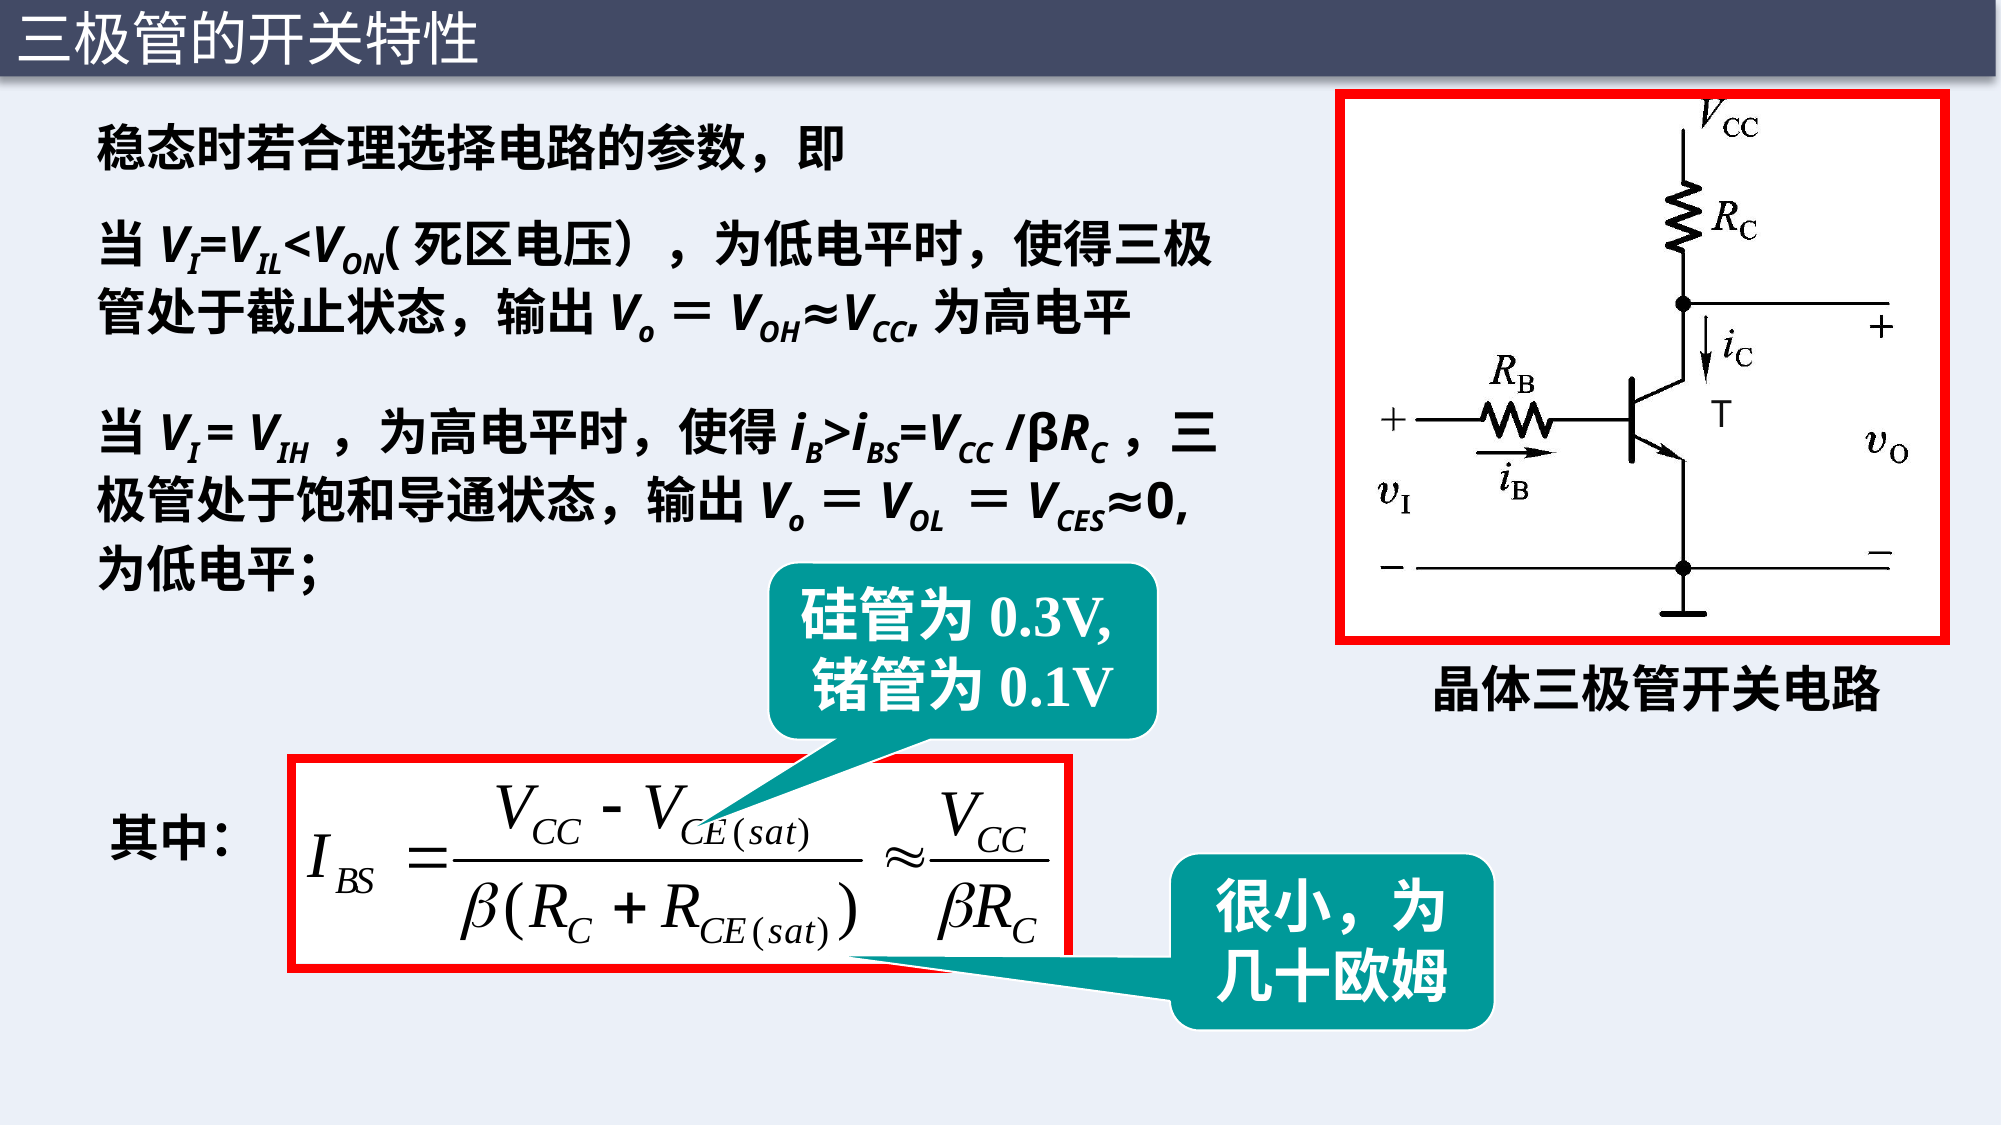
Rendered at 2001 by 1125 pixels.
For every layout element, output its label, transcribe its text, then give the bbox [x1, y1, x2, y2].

text_box 当VI = VIH ，为高电平时，使得iB>iBS=VCC /βRC，三极管处于饱和导通状态，输出Vo＝VOL ＝VCES≈0,为低电平； [81, 393, 1264, 605]
text_box 硅管为0.3V,锗管为0.1V [768, 562, 1158, 763]
text_box 很小，为几十欧姆 [895, 853, 1495, 1031]
title 稳态时若合理选择电路的参数，即 [81, 111, 935, 204]
text_box 三极管的开关特性 [0, 0, 1086, 111]
text_box 其中： [94, 798, 287, 874]
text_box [1344, 98, 1957, 727]
text_box 当VI=VIL<VON(死区电压），为低电平时，使得三极管处于截止状态，输出Vo＝VOH≈VCC,为高电平 [81, 204, 1264, 357]
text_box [295, 763, 1064, 964]
